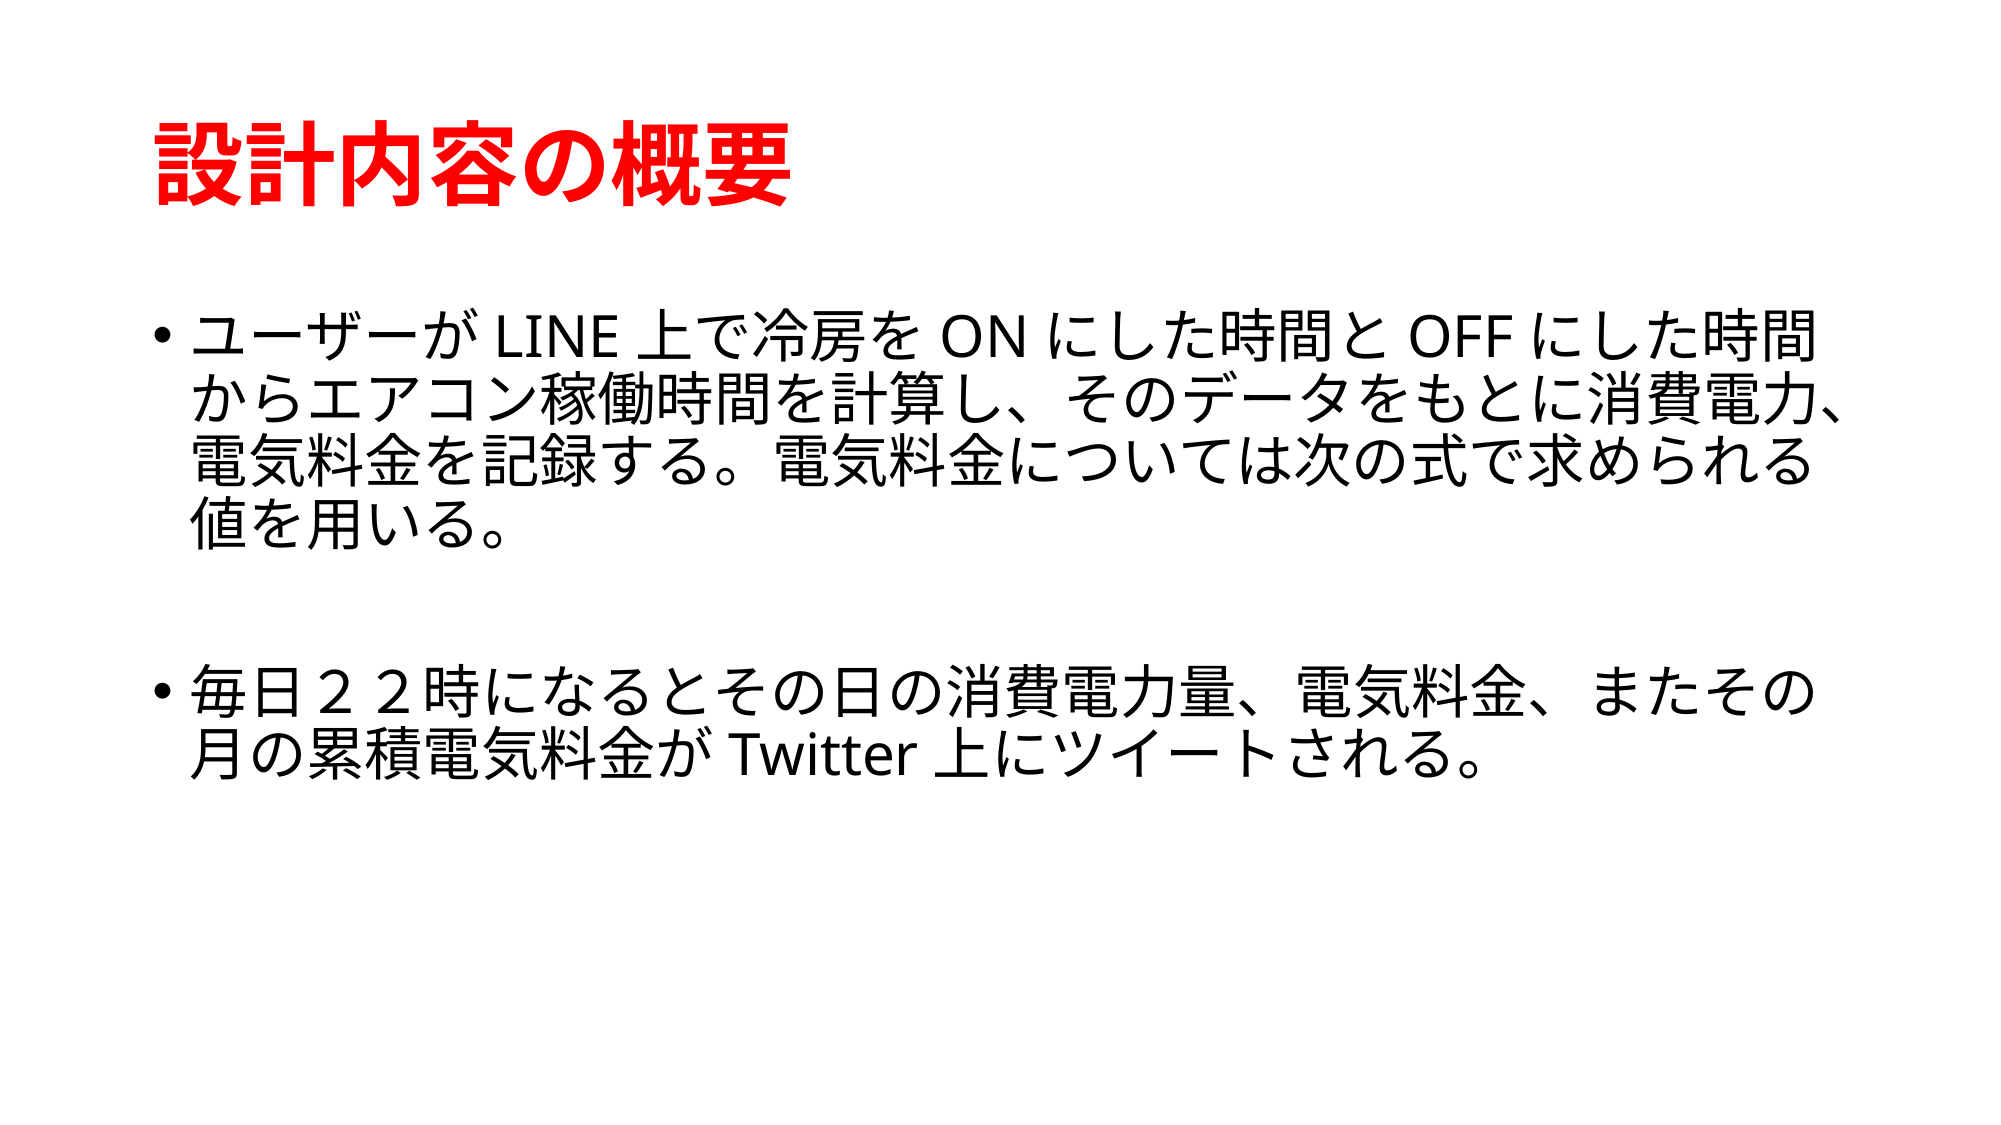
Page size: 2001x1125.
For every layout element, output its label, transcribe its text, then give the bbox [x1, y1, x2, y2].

list ユーザーがLINE上で冷房をONにした時間とOFFにした時間からエアコン稼働時間を計算し、そのデータをもとに消費電力、電気料金を記録する。電気料金については次の式で求められる値を用いる。 毎日２２時になるとその日の消費電力量、電気料金、またその月の累積電気料金がTwitter上にツイートされる。 [137, 299, 1863, 1014]
title 設計内容の概要 [137, 59, 1863, 278]
